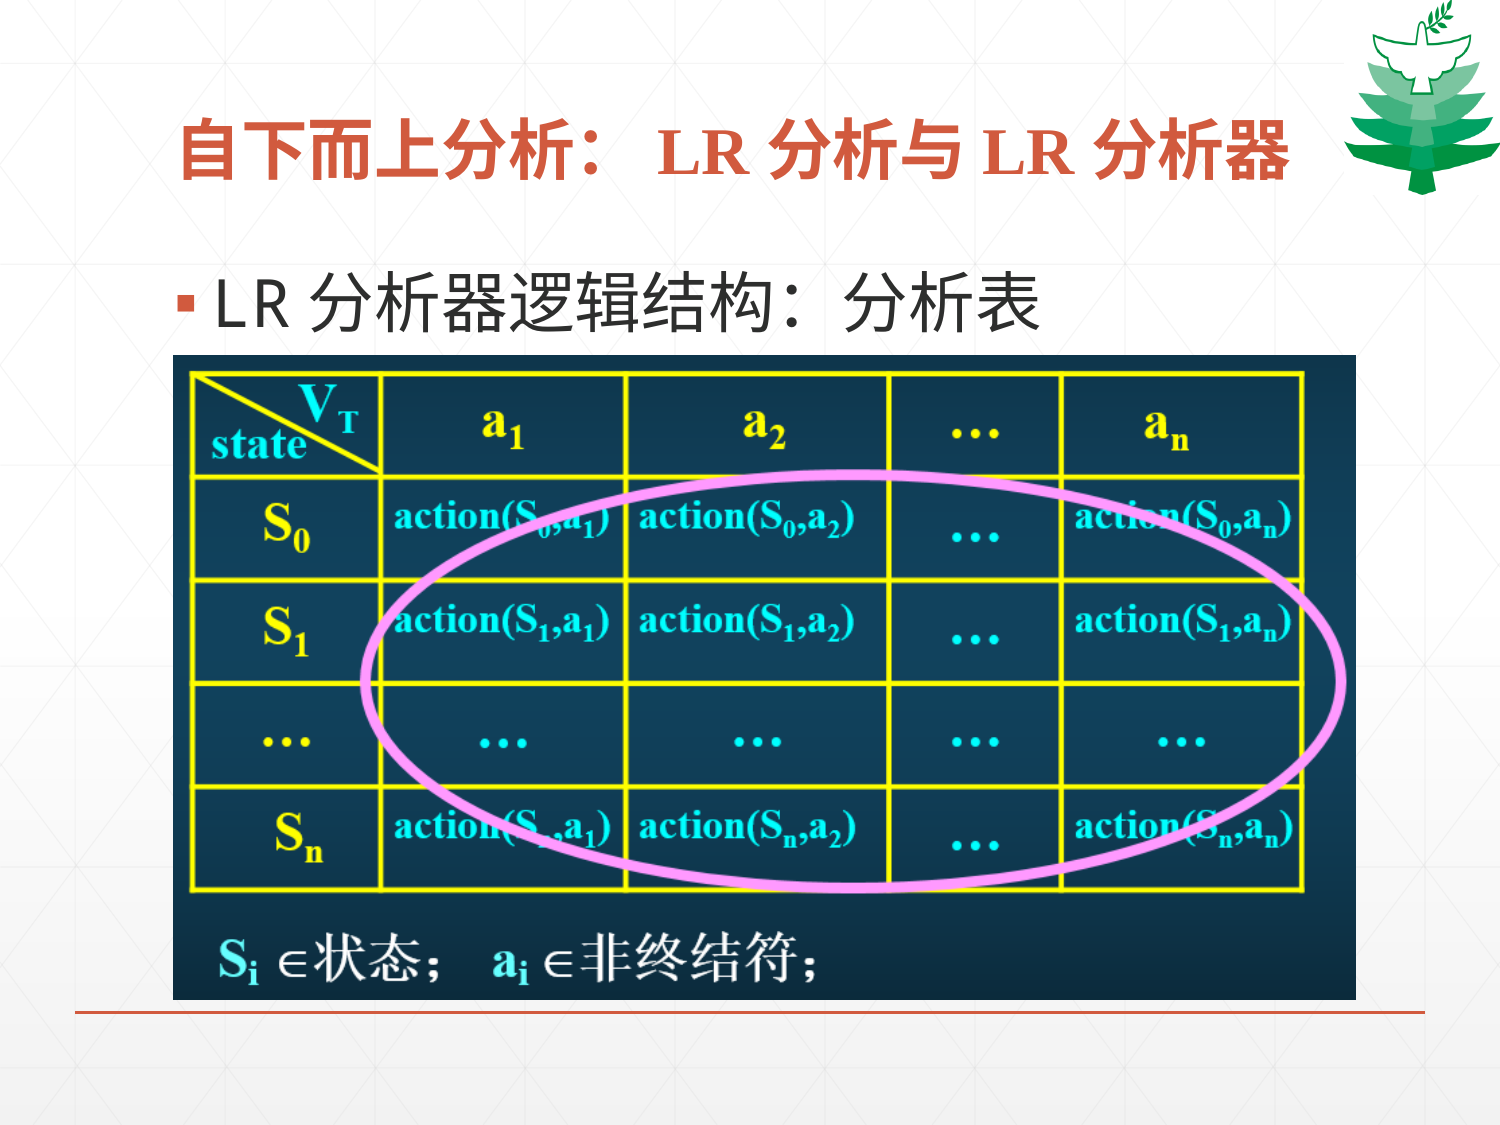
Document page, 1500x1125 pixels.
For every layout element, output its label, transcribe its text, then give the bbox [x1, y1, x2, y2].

title 自下而上分析：LR分析与LR分析器 [159, 82, 1341, 197]
list LR分析器逻辑结构：分析表 [159, 262, 1341, 950]
picture [1344, 0, 1500, 195]
picture [172, 355, 1356, 1001]
